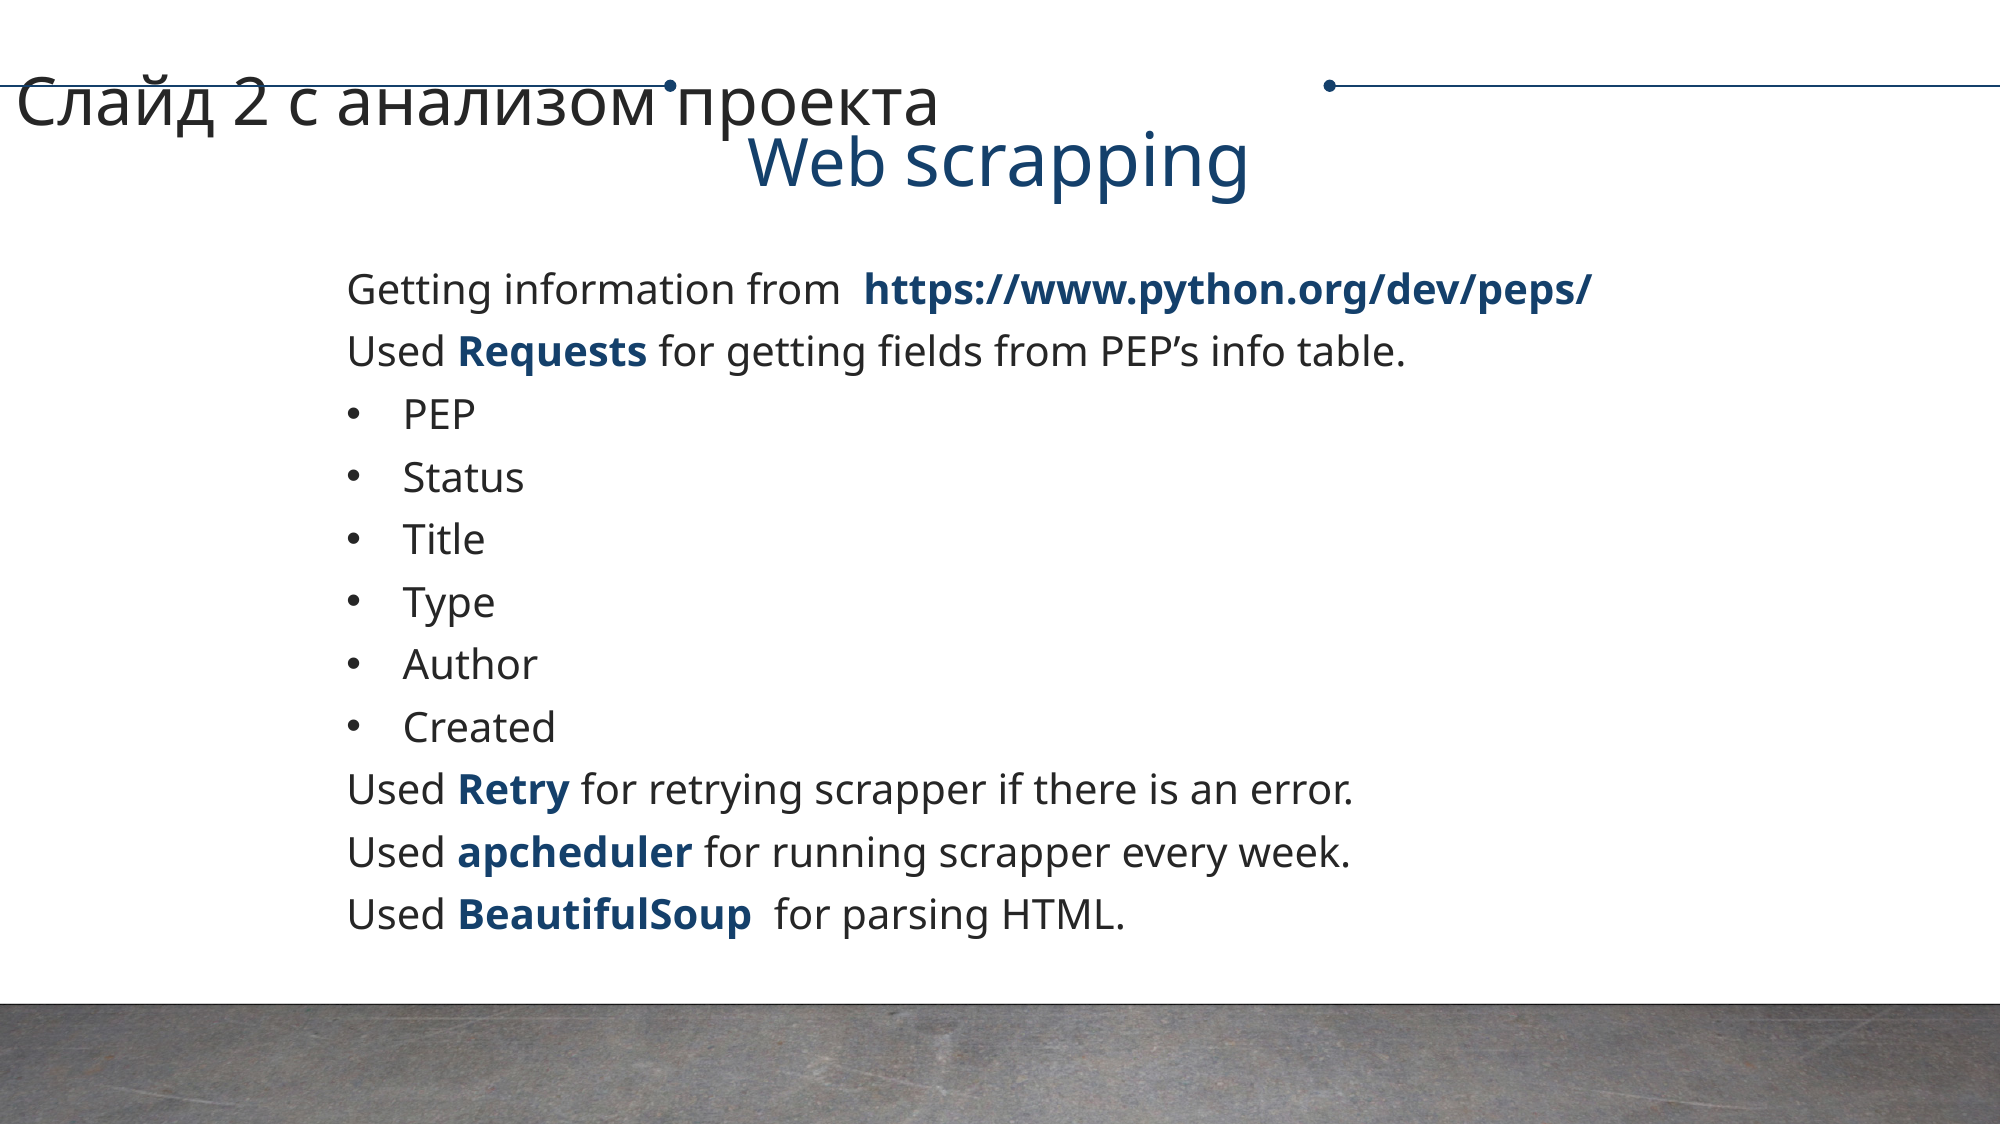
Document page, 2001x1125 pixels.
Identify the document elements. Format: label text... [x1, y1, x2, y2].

picture [0, 1004, 2000, 1124]
text_box Web scrapping [732, 103, 1268, 254]
title Слайд 2 с анализом проекта [0, 59, 1725, 278]
text_box Getting information from https://www.python.org/dev/peps/ Used Requests for getting fields from PEP’s info table. PEP Status Title Type Author Created Used Retry for retrying scrapper if there is an error. Used apcheduler for running scrapper every week. Used BeautifulSoup for parsing HTML. [331, 255, 1608, 1003]
